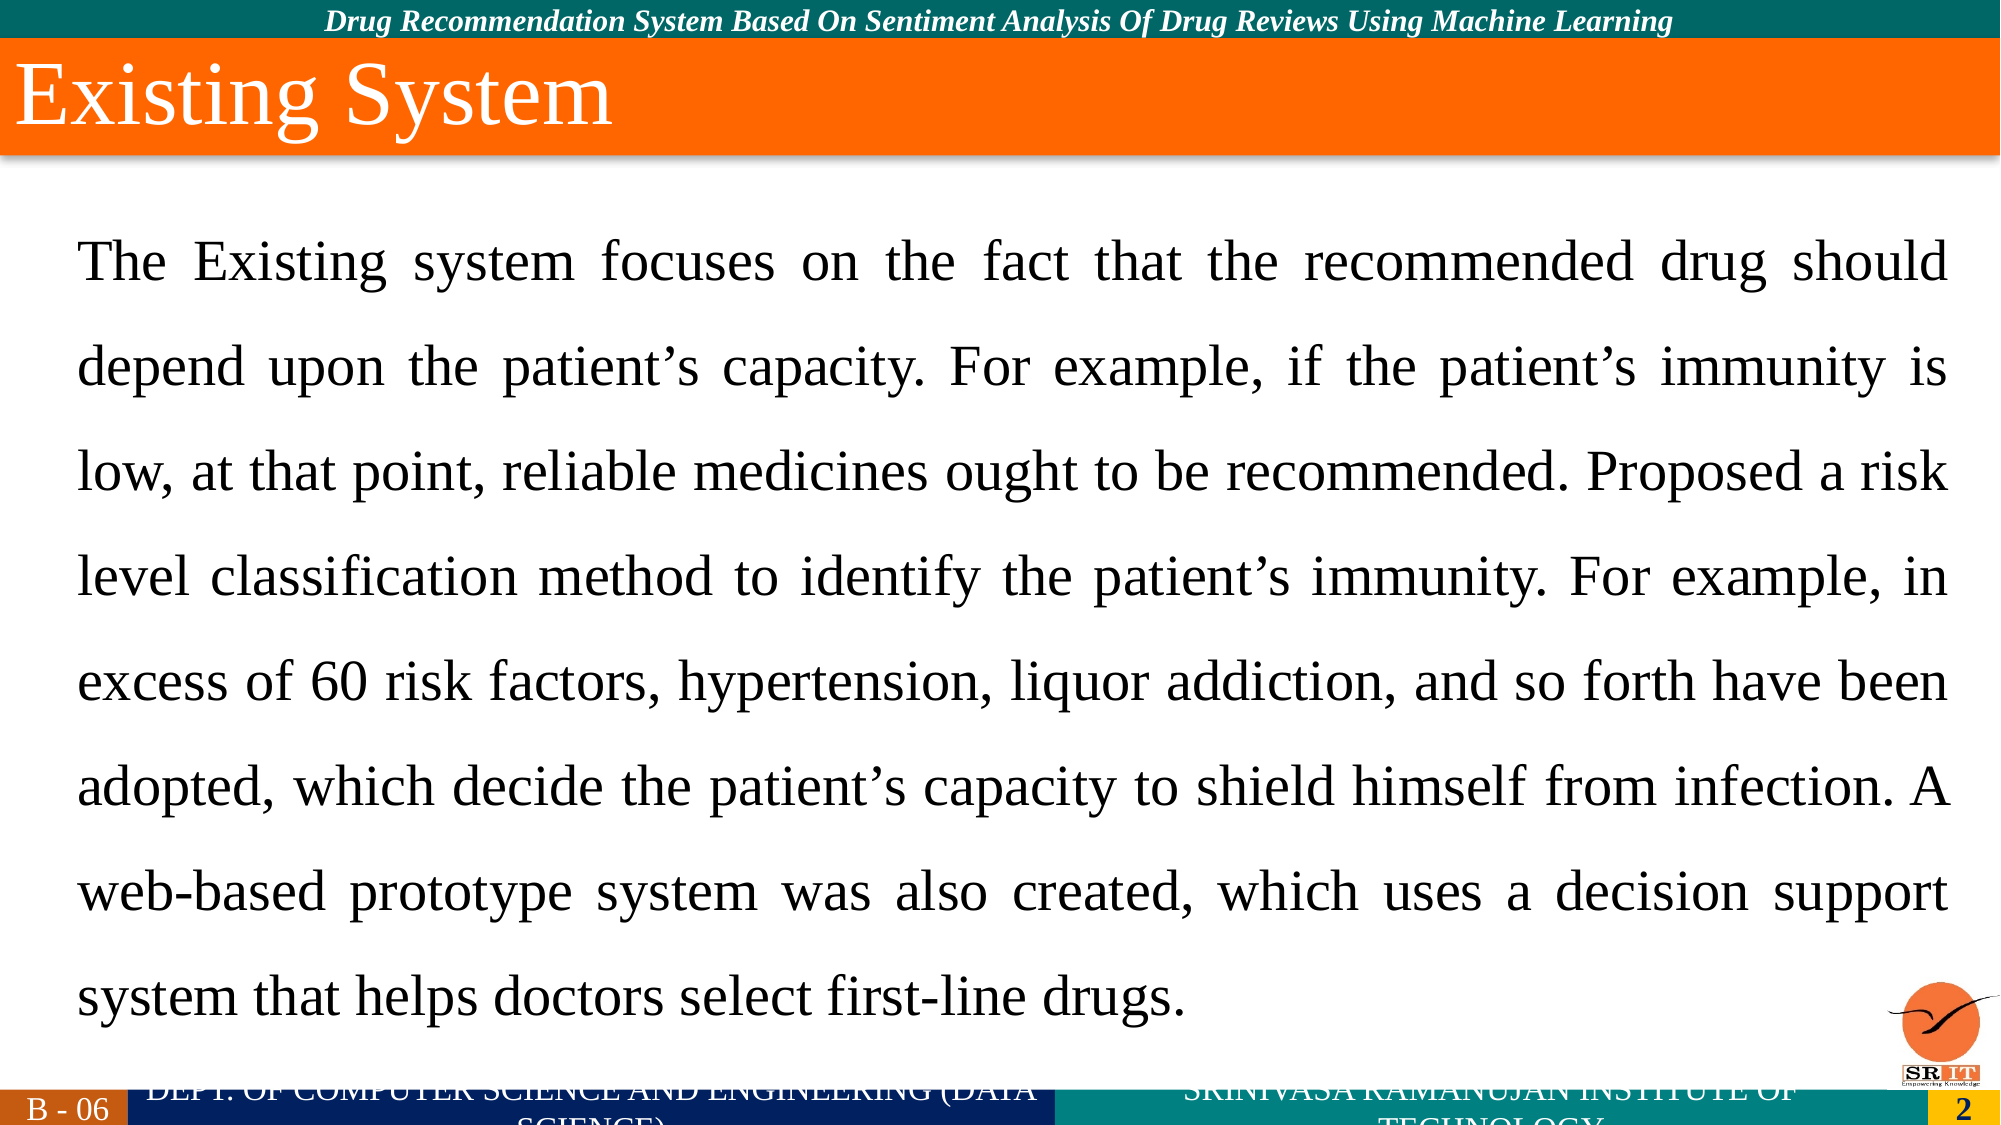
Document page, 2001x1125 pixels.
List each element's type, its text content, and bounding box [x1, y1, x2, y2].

picture [1887, 977, 2000, 1090]
title Existing System [0, 38, 2000, 156]
list The Existing system focuses on the fact that the recommended drug should depend upon the patient’s capacity. For example, if the patient’s immunity is low, at that point, reliable medicines ought to be recommended. Proposed a risk level classification method to identify the patient’s immunity. For example, in excess of 60 risk factors, hypertension, liquor addiction, and so forth have been adopted, which decide the patient’s capacity to shield himself from infection. A web-based prototype system was also created, which uses a decision support system that helps doctors select first-line drugs. [32, 179, 1965, 1065]
